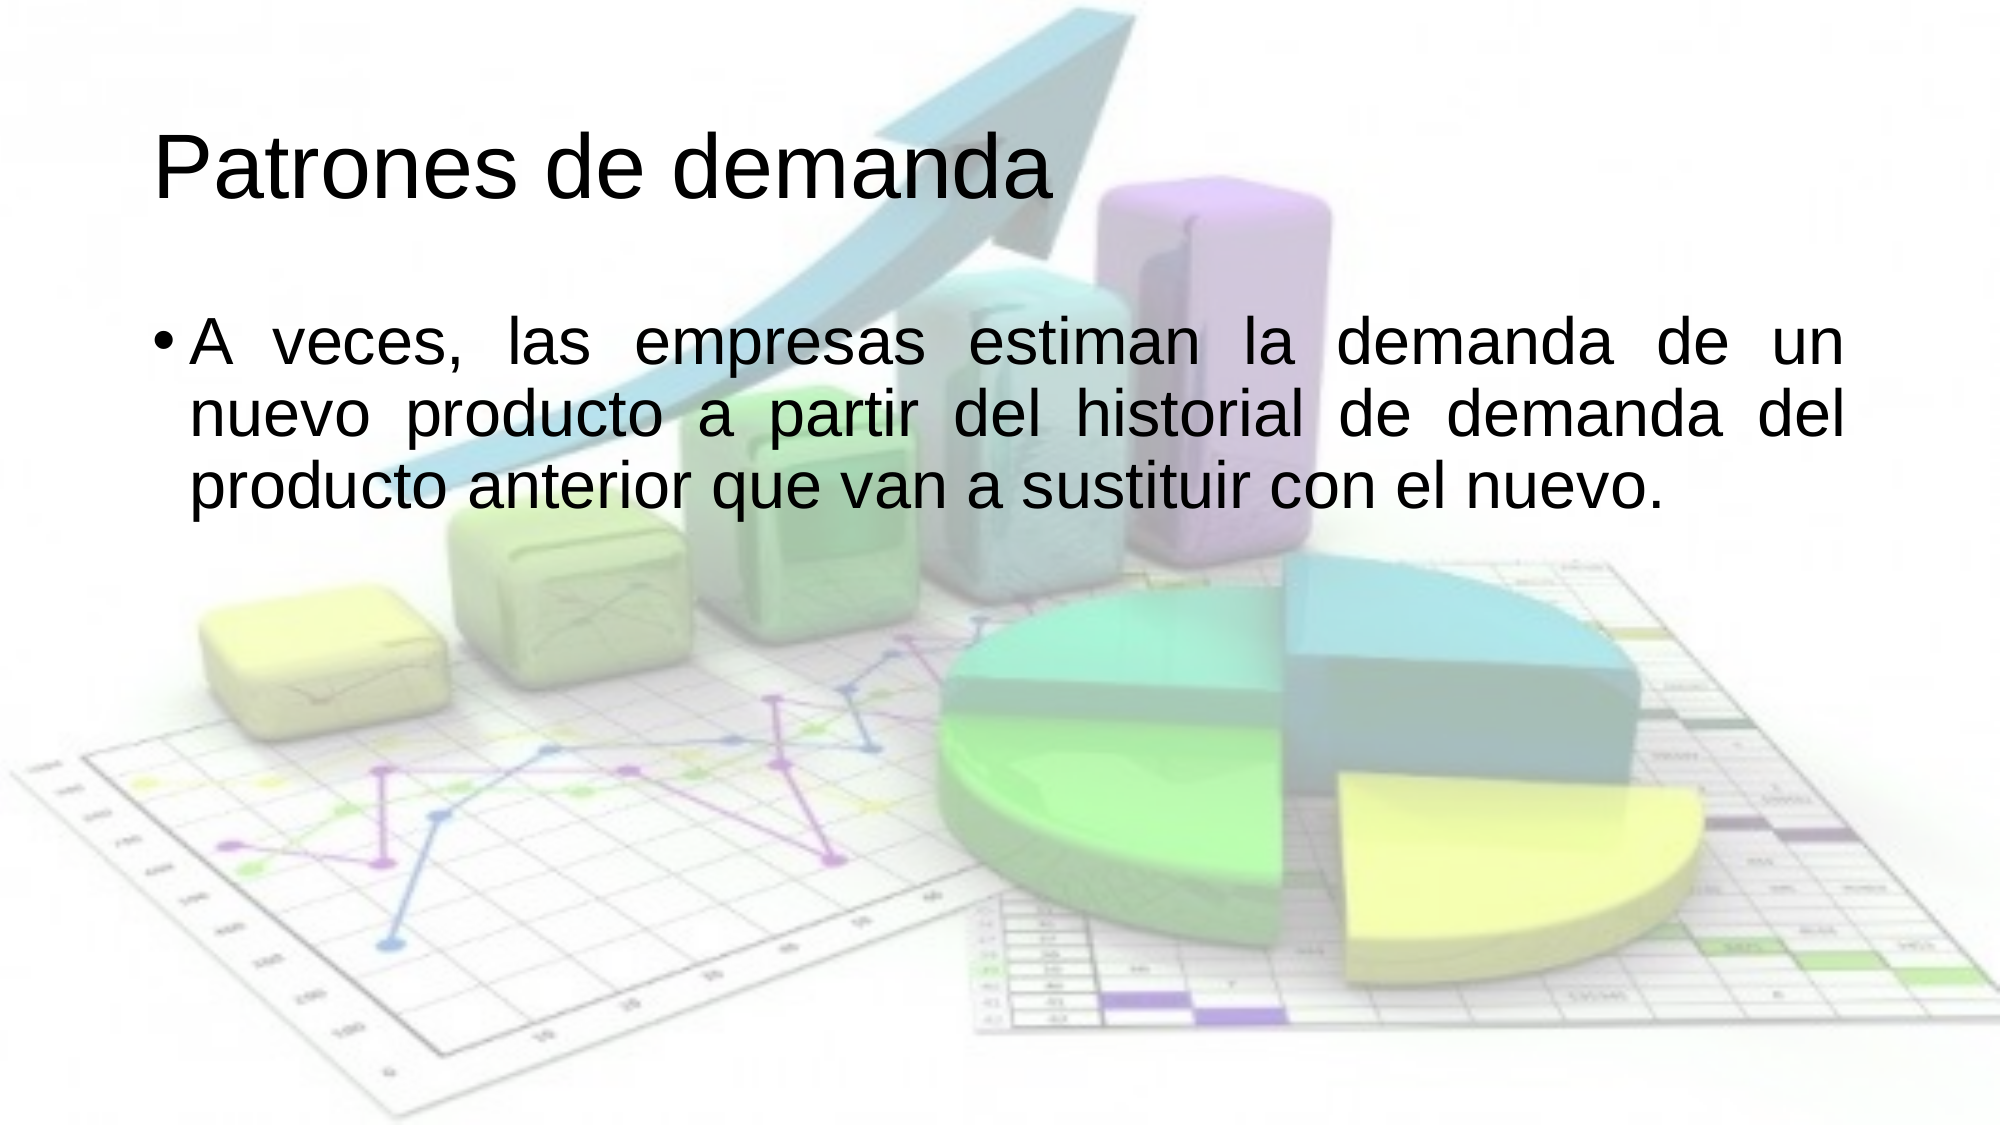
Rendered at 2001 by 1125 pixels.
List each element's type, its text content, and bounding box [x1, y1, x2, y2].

title Patrones de demanda [137, 59, 1863, 278]
list A veces, las empresas estiman la demanda de un nuevo producto a partir del historial de demanda del producto anterior que van a sustituir con el nuevo. [137, 299, 1863, 1014]
